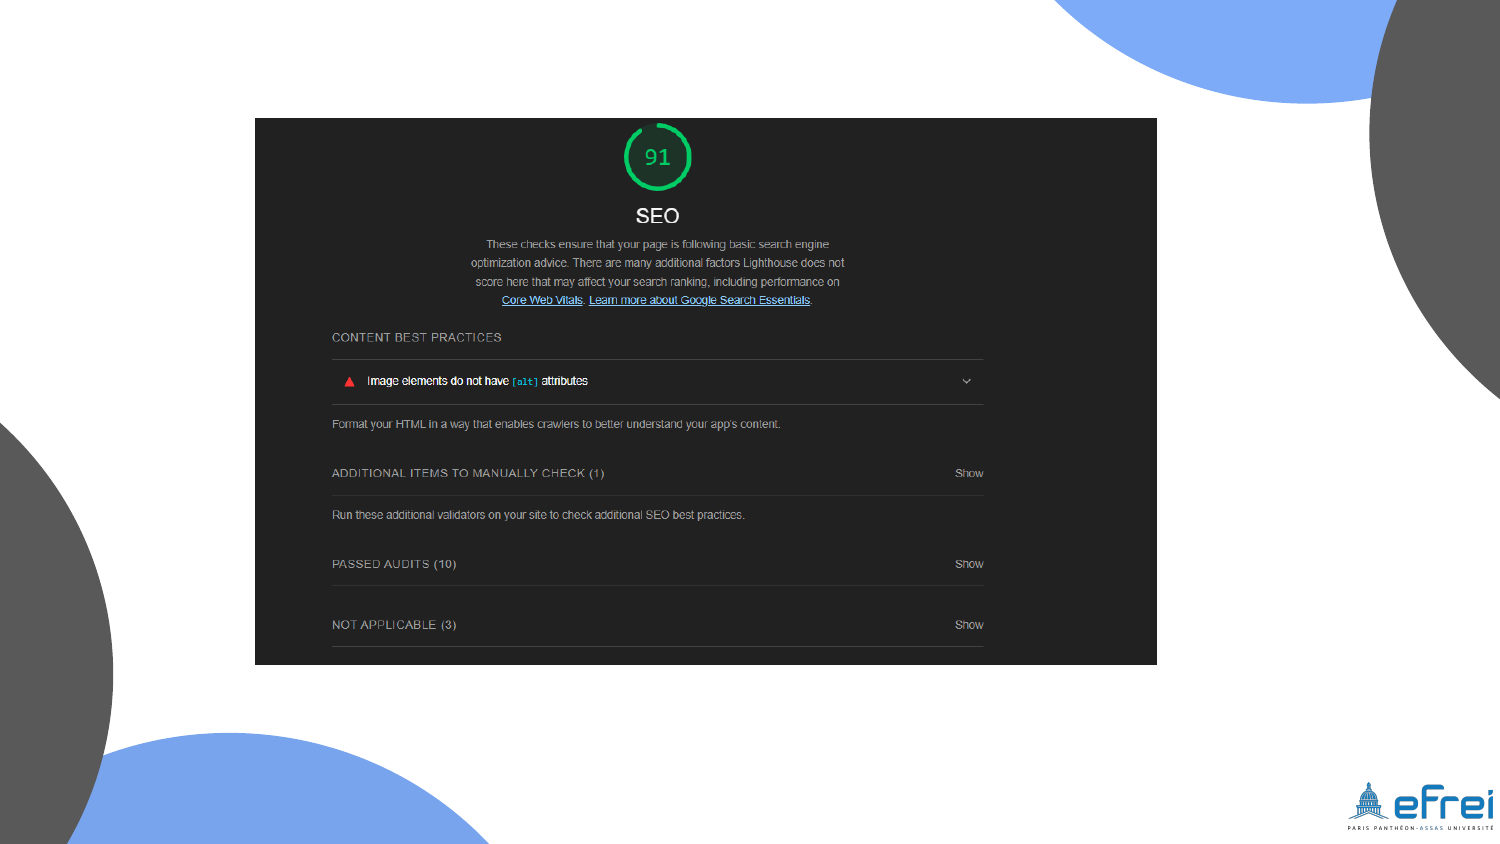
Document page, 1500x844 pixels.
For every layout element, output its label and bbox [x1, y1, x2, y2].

picture [1348, 782, 1493, 830]
picture [255, 118, 1157, 665]
